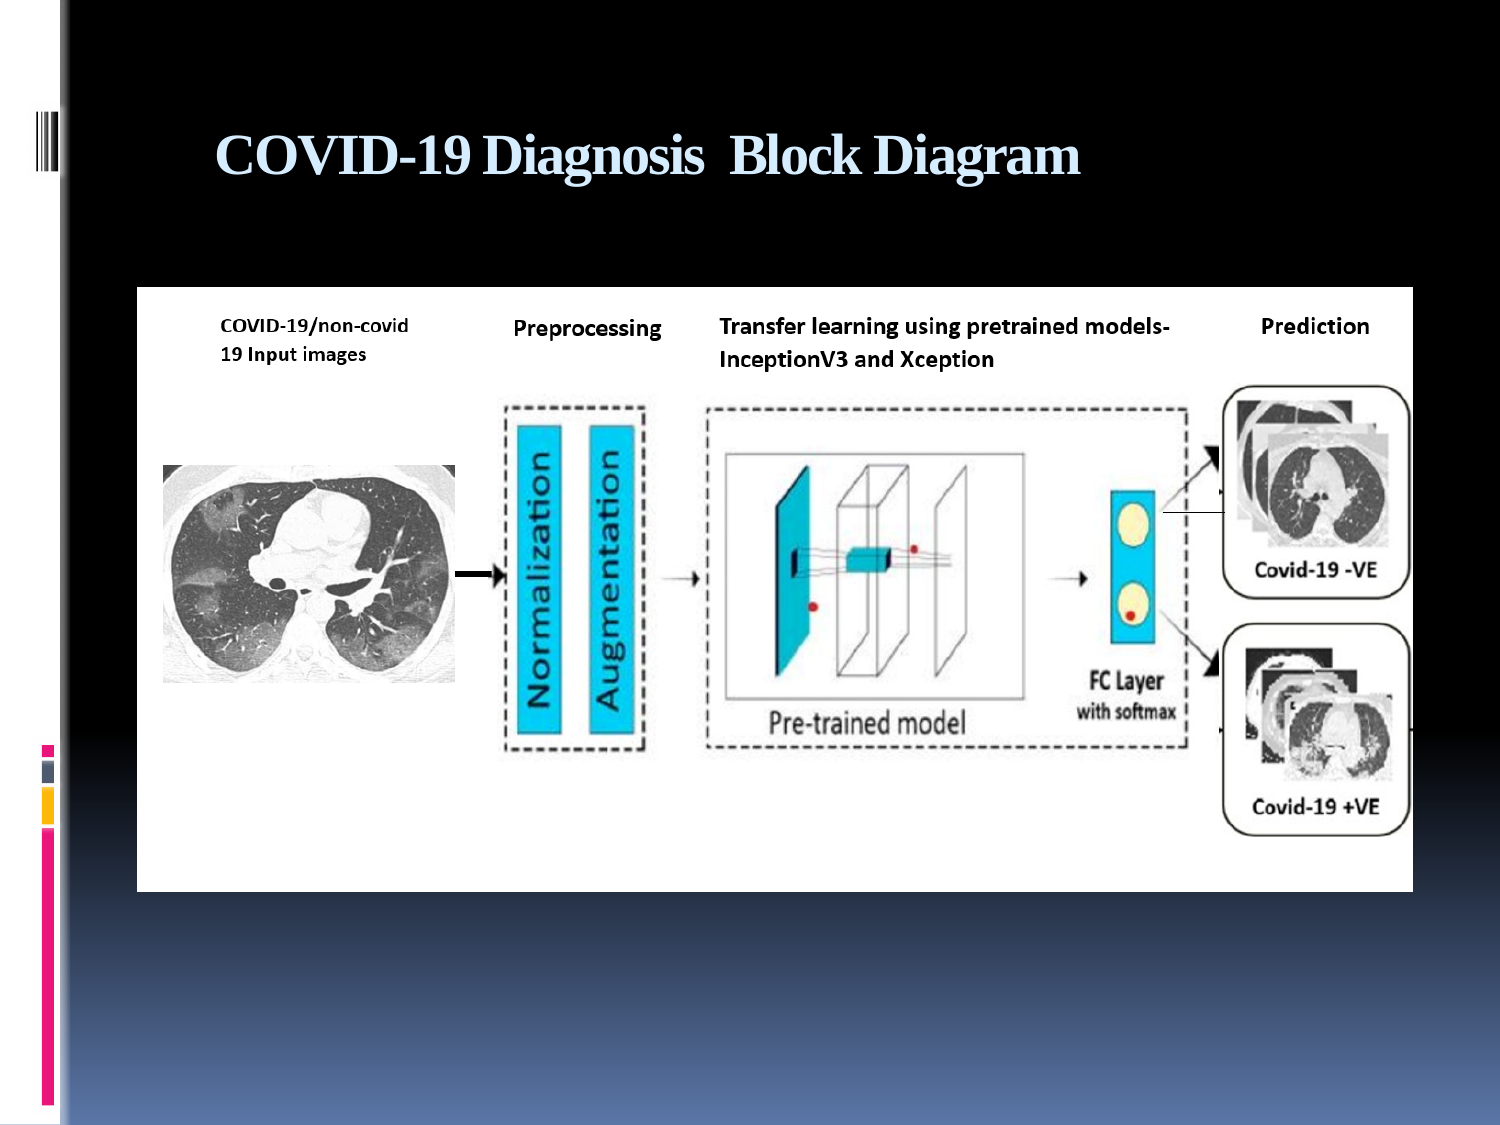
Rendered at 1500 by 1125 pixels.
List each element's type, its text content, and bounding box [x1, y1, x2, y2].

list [136, 286, 1413, 893]
title COVID-19 Diagnosis Block Diagram [150, 83, 1425, 234]
